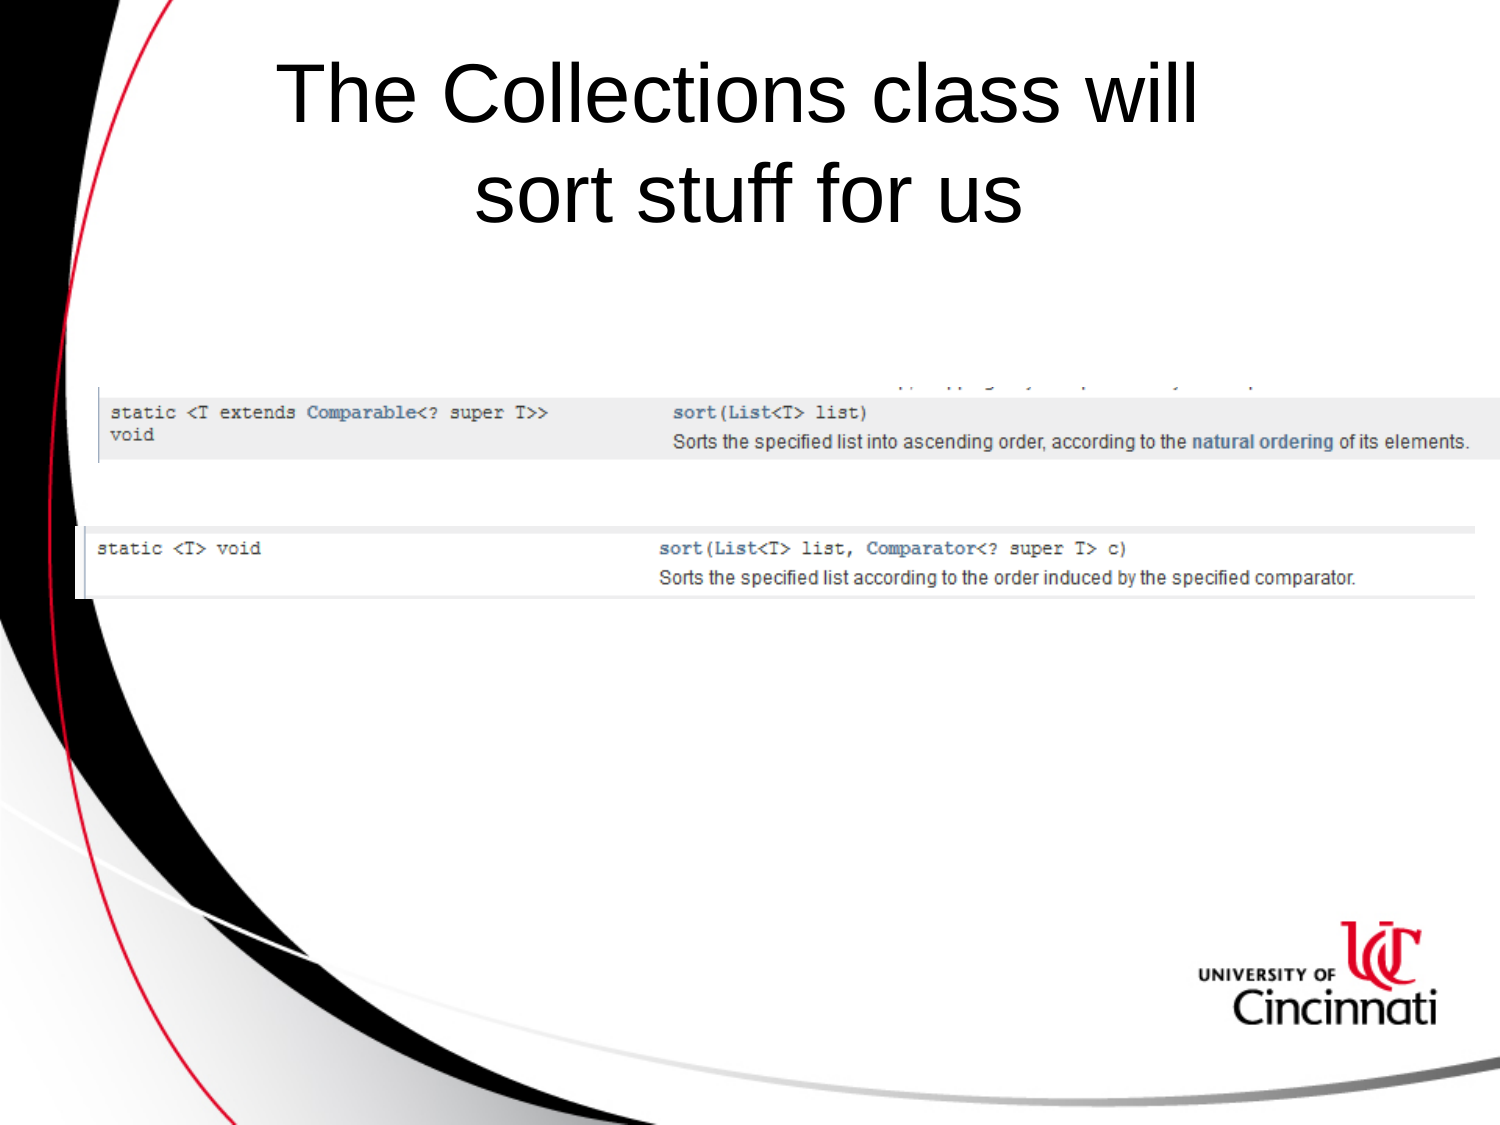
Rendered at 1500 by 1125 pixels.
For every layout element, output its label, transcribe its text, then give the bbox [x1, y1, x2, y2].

picture [0, 0, 1500, 1125]
title The Collections class will sort stuff for us [75, 45, 1425, 233]
